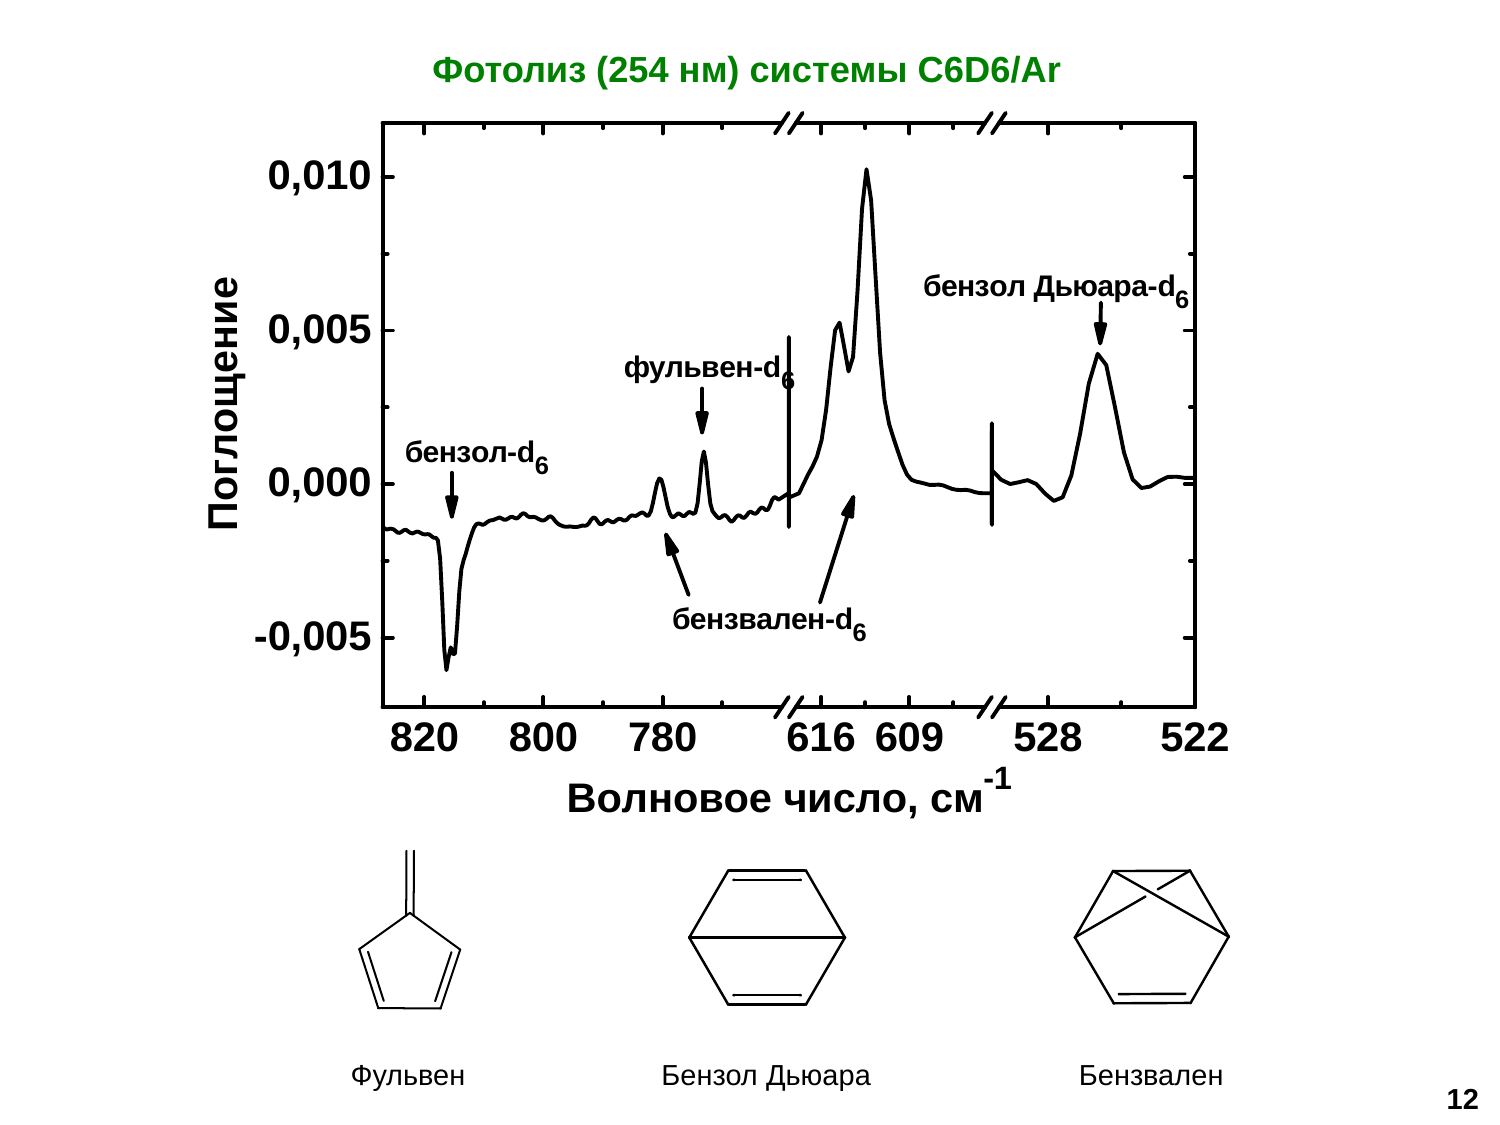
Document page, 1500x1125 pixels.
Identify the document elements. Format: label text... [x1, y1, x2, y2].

text_box Фульвен [335, 1015, 481, 1099]
text_box Бензол Дьюара [646, 1015, 887, 1099]
slide_number 12 [1143, 1039, 1495, 1118]
text_box Бензвален [1064, 1015, 1239, 1099]
text_box Фотолиз (254 нм) системы C6D6/Ar [0, 0, 1497, 97]
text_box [194, 89, 1246, 833]
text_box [682, 865, 851, 1013]
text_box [1068, 865, 1235, 1012]
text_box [353, 847, 465, 1015]
